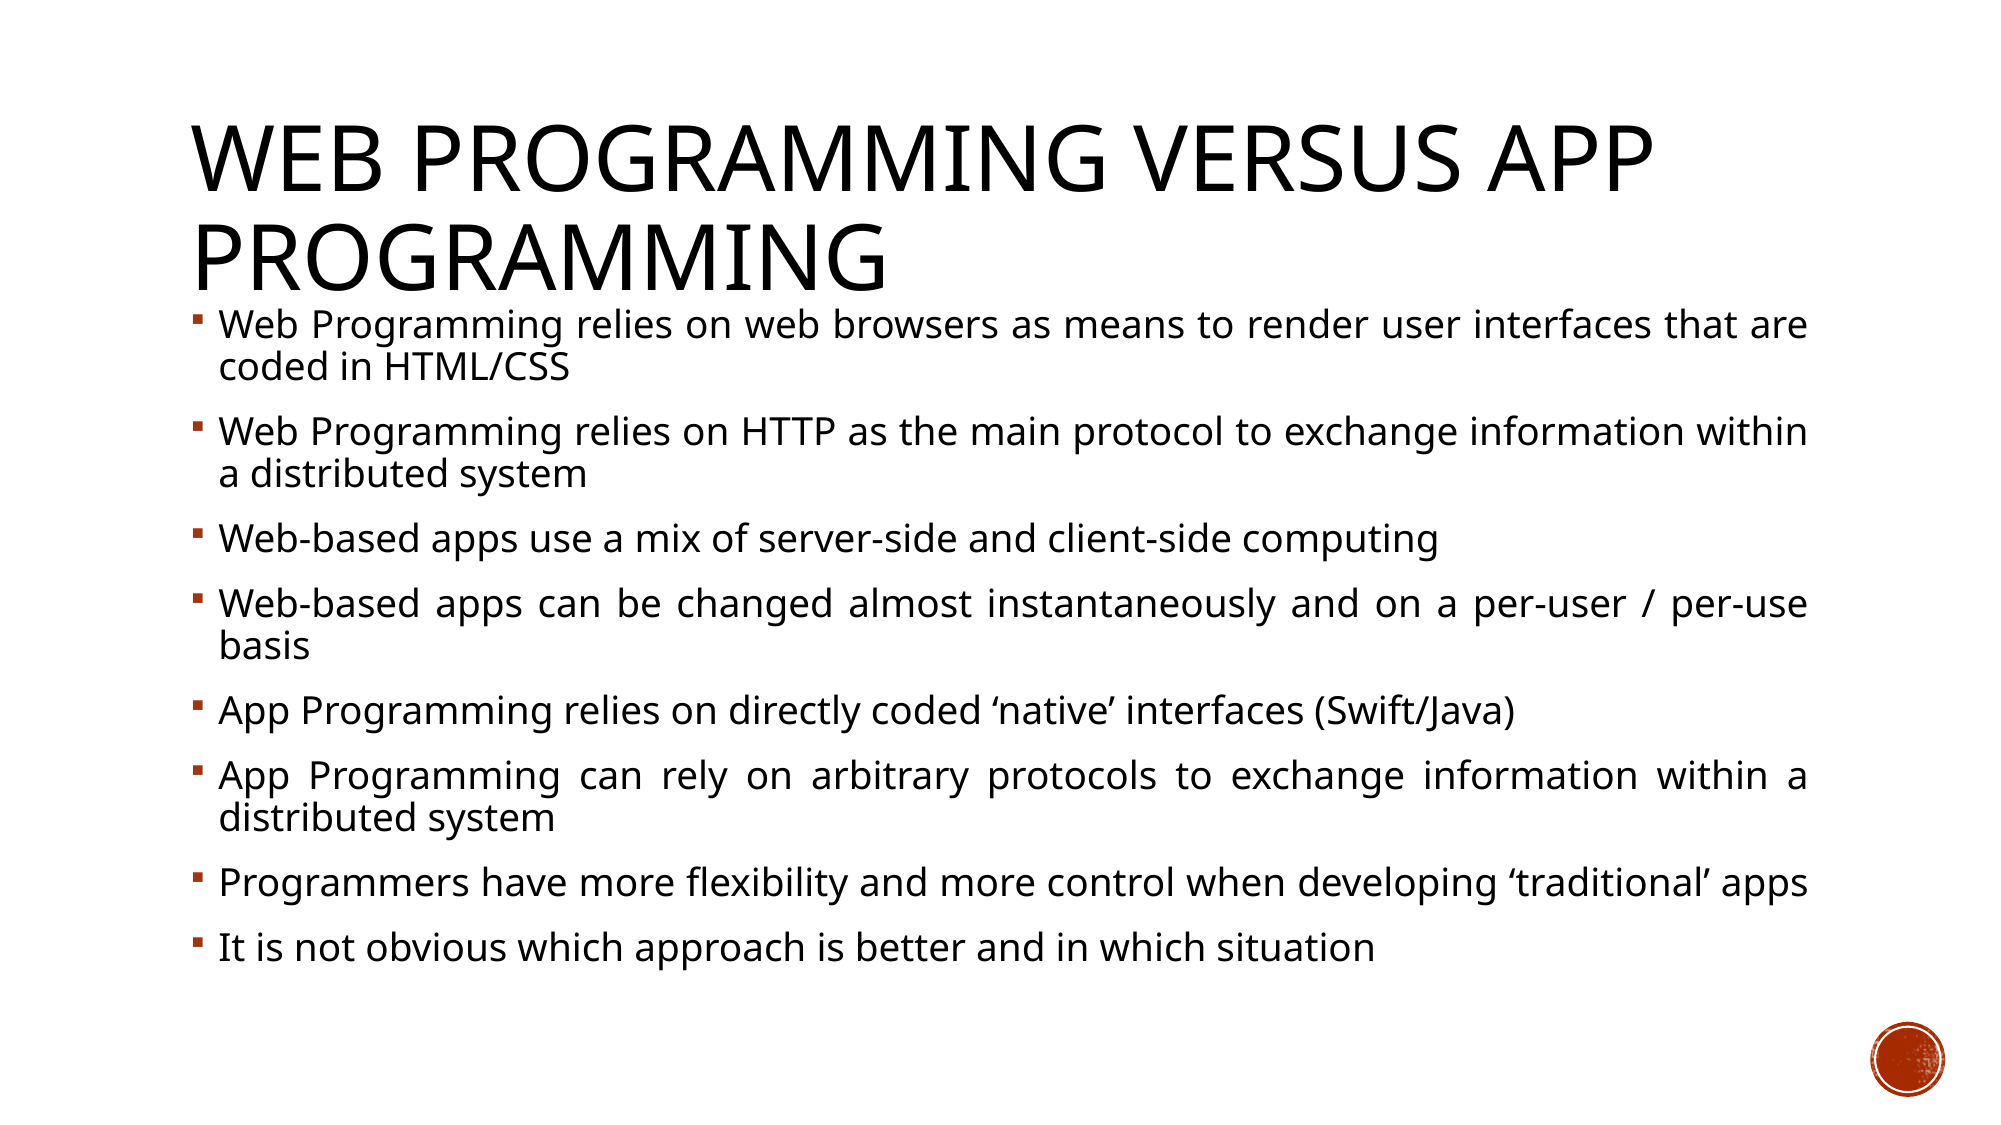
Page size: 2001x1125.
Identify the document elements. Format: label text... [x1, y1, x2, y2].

list Web Programming relies on web browsers as means to render user interfaces that are coded in HTML/CSS Web Programming relies on HTTP as the main protocol to exchange information within a distributed system Web-based apps use a mix of server-side and client-side computing Web-based apps can be changed almost instantaneously and on a per-user / per-use basis App Programming relies on directly coded ‘native’ interfaces (Swift/Java) App Programming can rely on arbitrary protocols to exchange information within a distributed system Programmers have more flexibility and more control when developing ‘traditional’ apps It is not obvious which approach is better and in which situation [175, 297, 1826, 1013]
title Web Programming versus App Programming [175, 79, 1826, 297]
